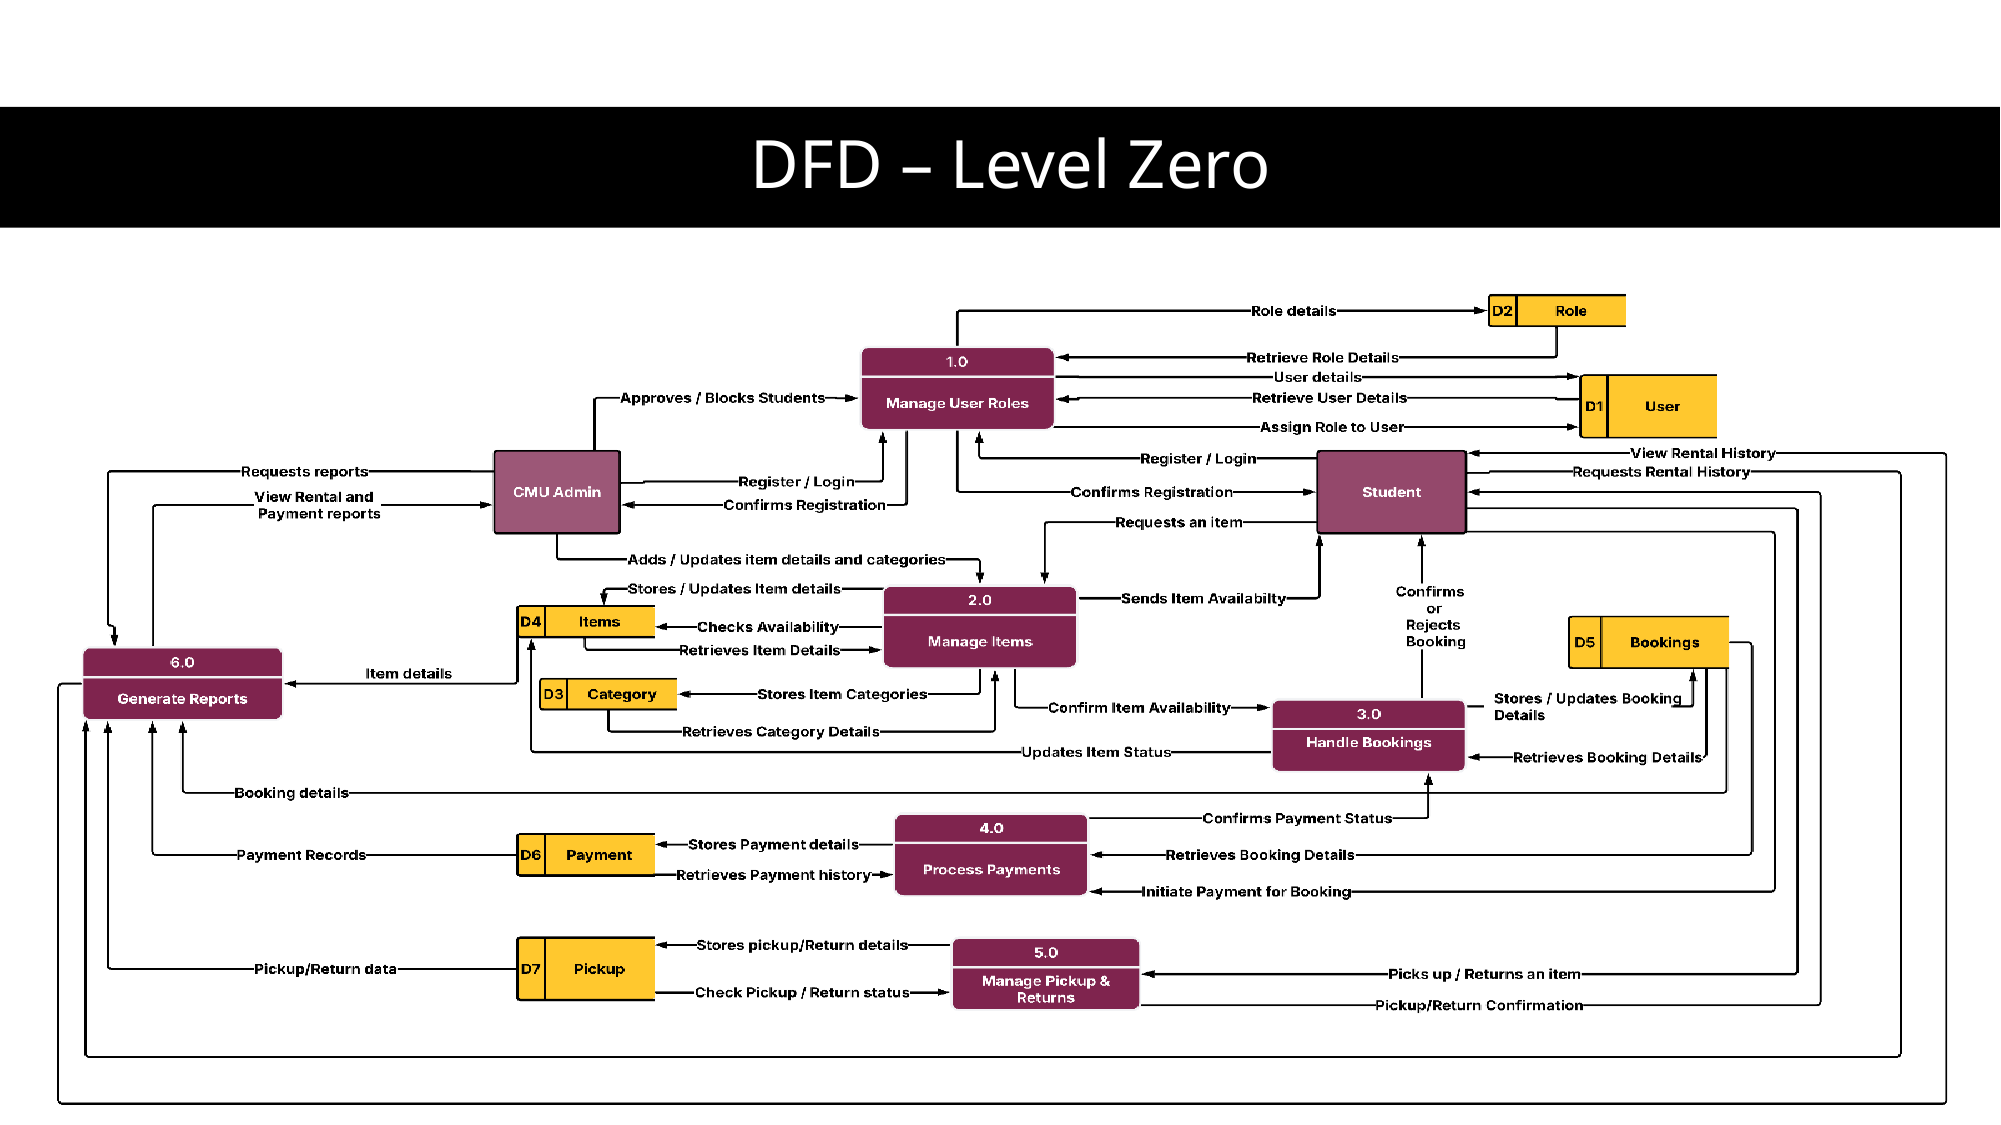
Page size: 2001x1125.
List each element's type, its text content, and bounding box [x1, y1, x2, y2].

text_box [0, 105, 2000, 229]
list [35, 274, 1970, 1125]
title DFD – Level Zero [91, 105, 1931, 228]
